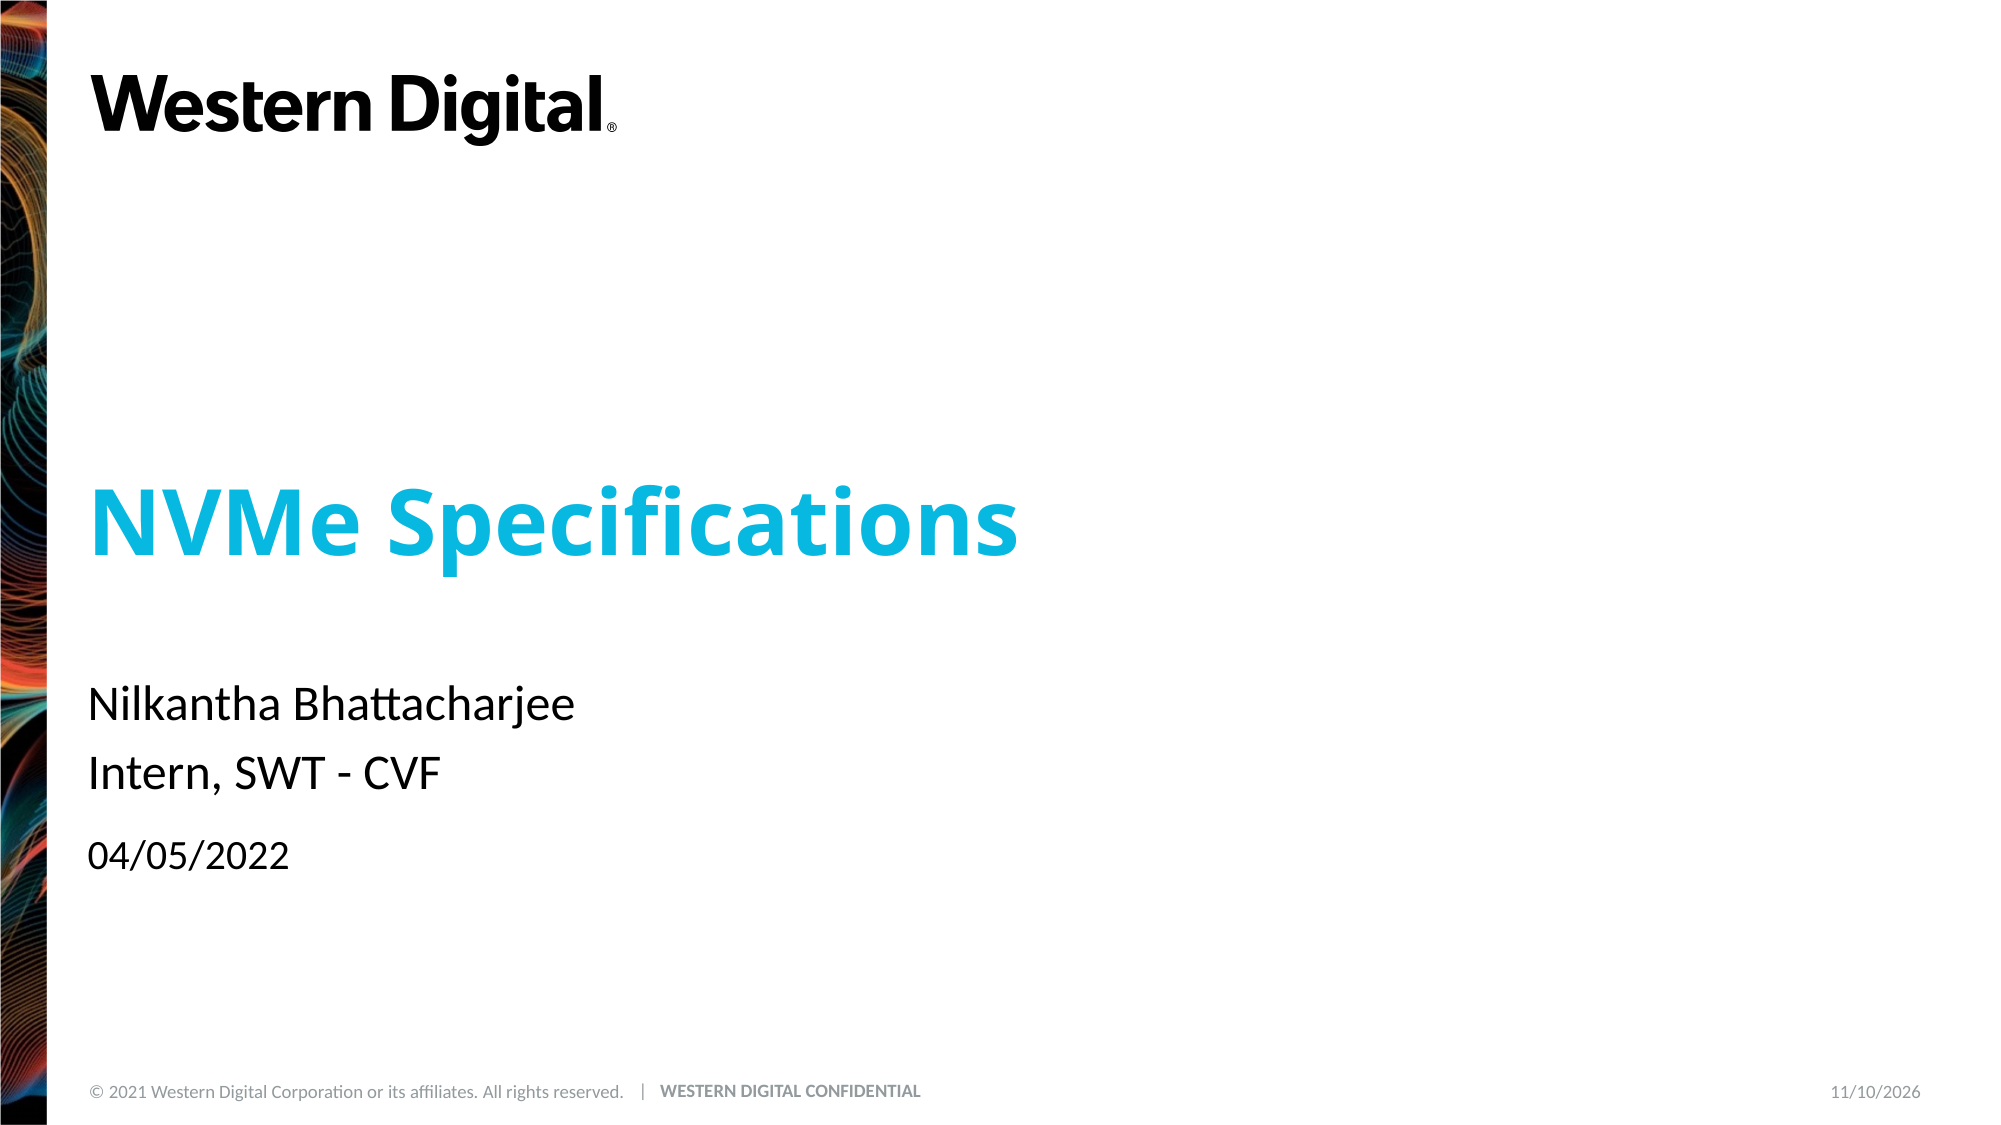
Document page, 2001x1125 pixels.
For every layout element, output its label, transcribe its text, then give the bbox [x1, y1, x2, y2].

picture [1, 1, 46, 1124]
picture [89, 74, 618, 146]
title NVMe Specifications [87, 218, 1769, 575]
list Intern, SWT - CVF [87, 743, 1769, 831]
subtitle Nilkantha Bhattacharjee [87, 675, 1769, 743]
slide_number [1800, 1061, 1936, 1121]
list 04/05/2022 [87, 831, 1769, 907]
